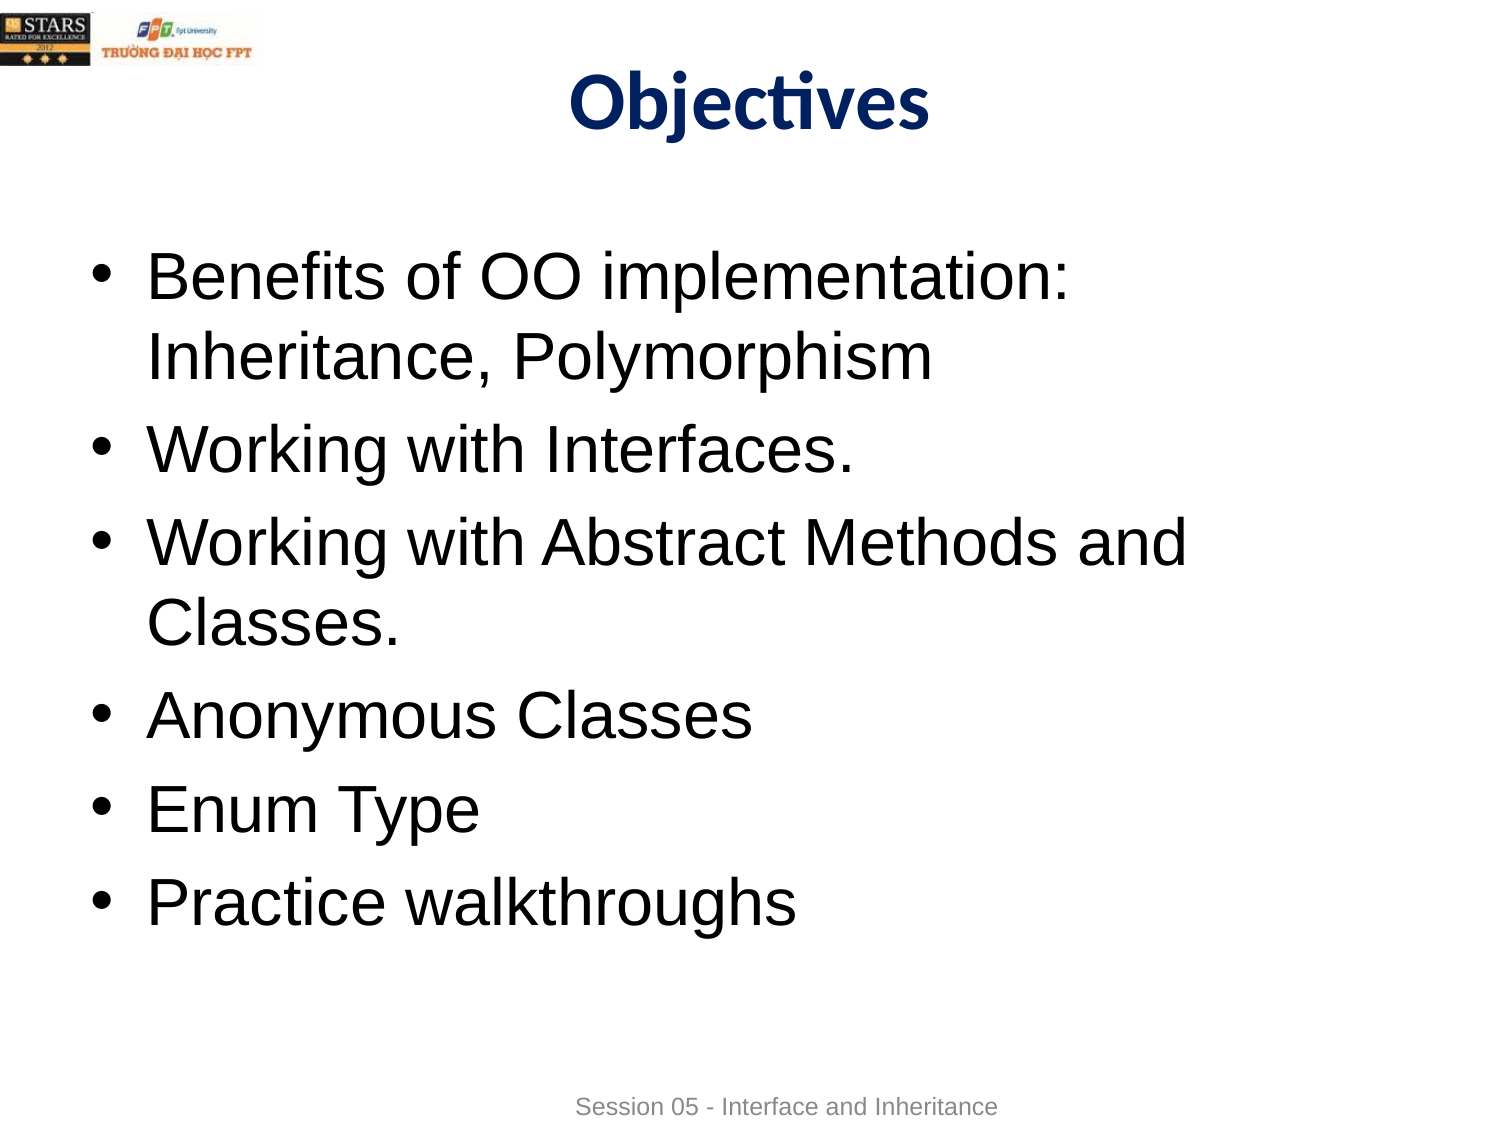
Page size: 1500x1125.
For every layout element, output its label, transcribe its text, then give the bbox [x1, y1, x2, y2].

footer Session 05 - Interface and Inheritance [337, 1084, 1238, 1125]
title Objectives [75, 37, 1425, 155]
picture [0, 12, 263, 66]
list Benefits of OO implementation: Inheritance, Polymorphism Working with Interfaces. Working with Abstract Methods and Classes. Anonymous Classes Enum Type Practice walkthroughs [75, 224, 1425, 968]
